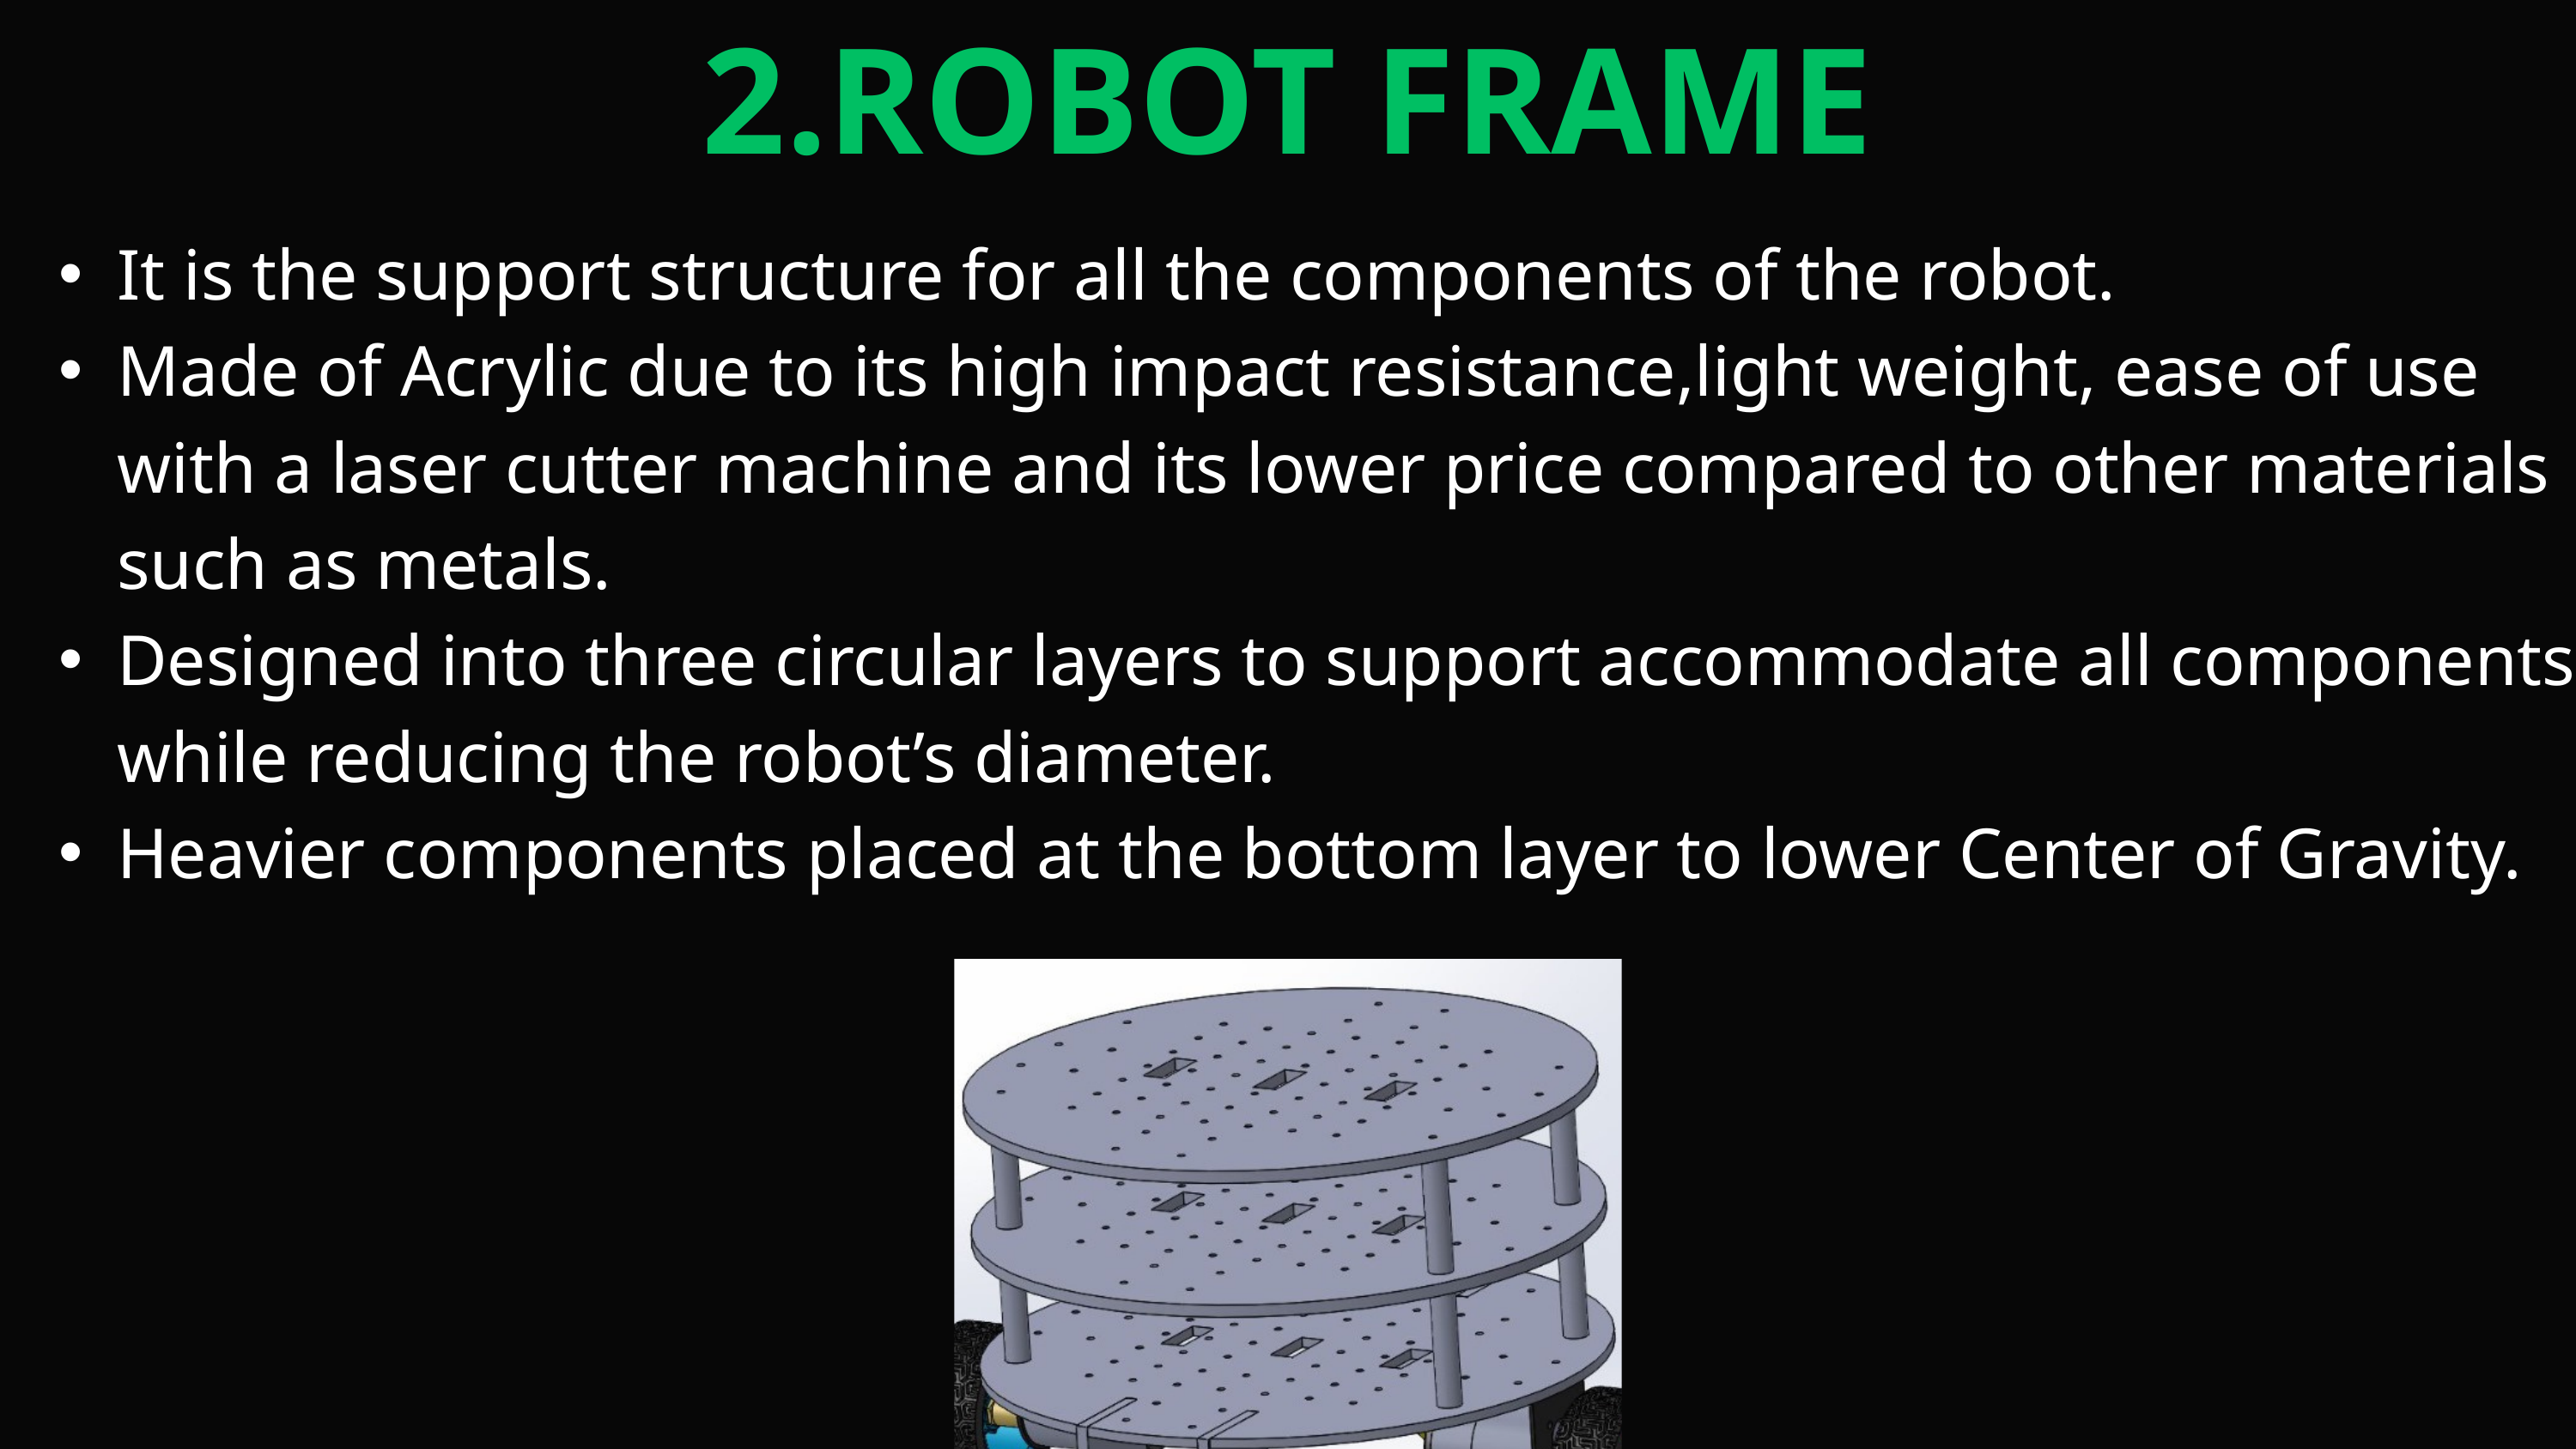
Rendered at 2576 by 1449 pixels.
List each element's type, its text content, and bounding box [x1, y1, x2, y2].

text_box [954, 959, 1622, 1449]
text_box 2.ROBOT FRAME [0, 0, 2576, 184]
text_box It is the support structure for all the components of the robot. Made of Acrylic due to its high impact resistance,light weight, ease of use with a laser cutter machine and its lower price compared to other materials such as metals. Designed into three circular layers to support accommodate all components while reducing the robot’s diameter. Heavier components placed at the bottom layer to lower Center of Gravity. [0, 217, 2576, 893]
